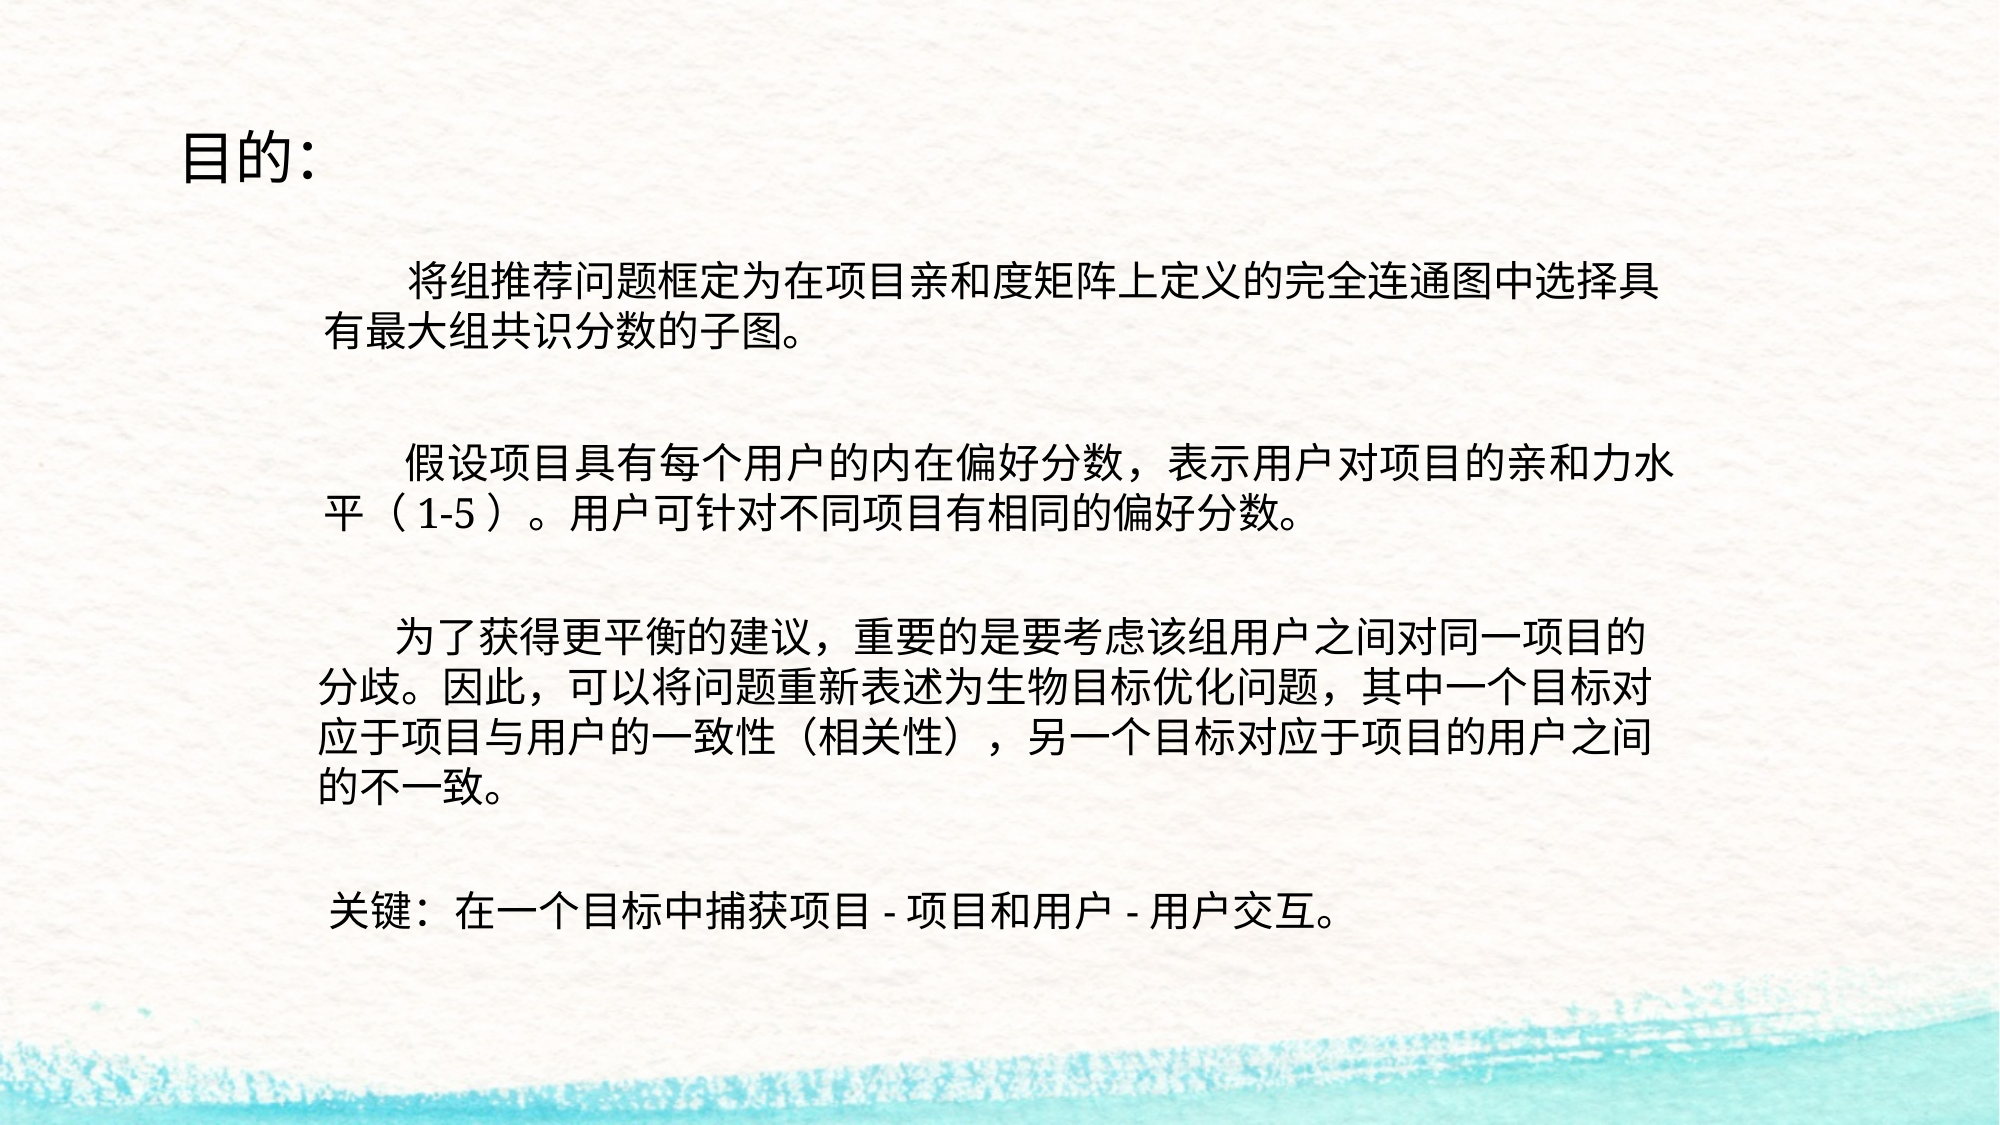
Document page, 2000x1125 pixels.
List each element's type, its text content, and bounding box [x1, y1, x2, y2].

text_box 目的： [162, 113, 367, 199]
picture [0, 0, 2000, 1125]
text_box 假设项目具有每个用户的内在偏好分数，表示用户对项目的亲和力水平（1-5）。用户可针对不同项目有相同的偏好分数。 [308, 429, 1691, 544]
text_box 将组推荐问题框定为在项目亲和度矩阵上定义的完全连通图中选择具有最大组共识分数的子图。 [308, 247, 1691, 363]
text_box 为了获得更平衡的建议，重要的是要考虑该组用户之间对同一项目的分歧。因此，可以将问题重新表述为生物目标优化问题，其中一个目标对应于项目与用户的一致性（相关性），另一个目标对应于项目的用户之间的不一致。 [302, 603, 1684, 819]
text_box 关键：在一个目标中捕获项目-项目和用户-用户交互。 [314, 877, 1332, 943]
